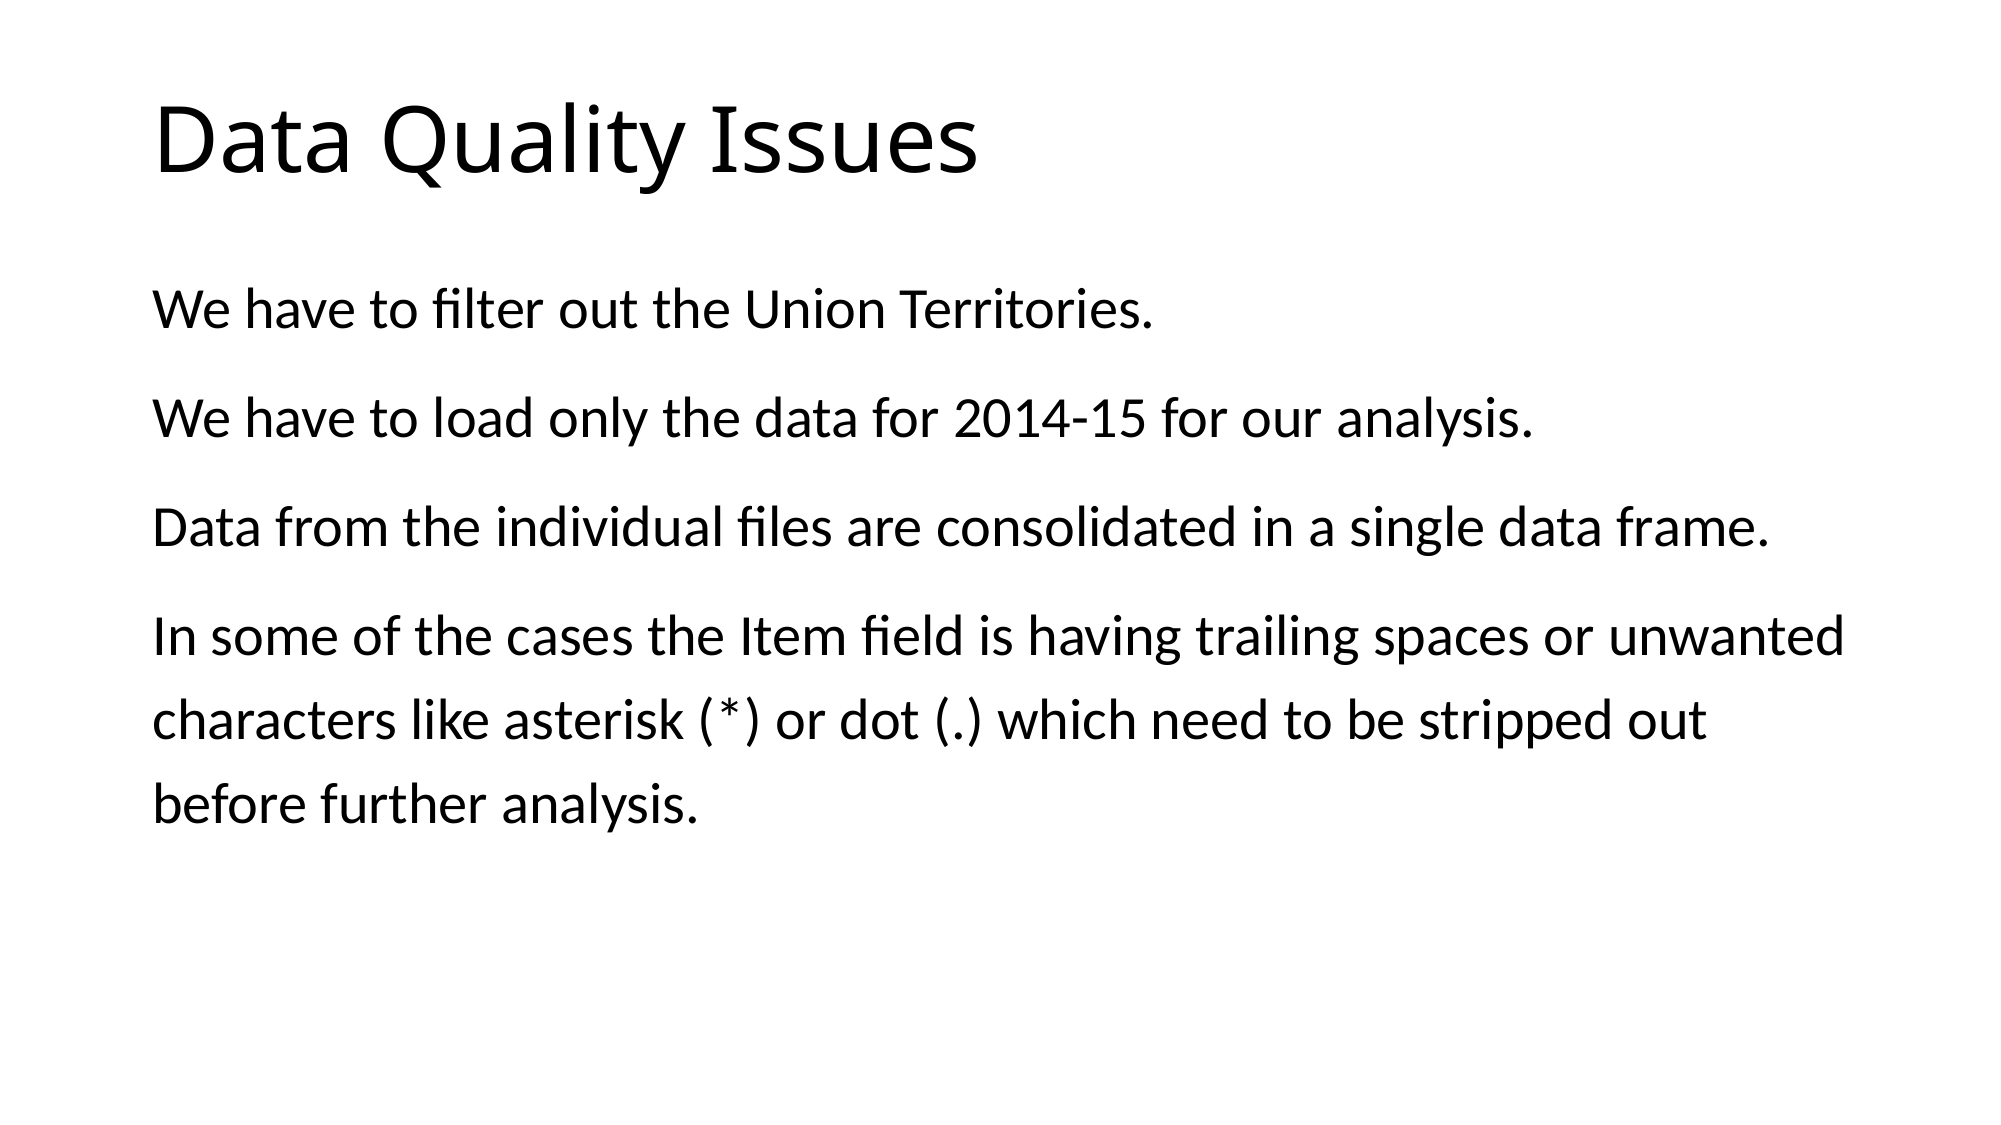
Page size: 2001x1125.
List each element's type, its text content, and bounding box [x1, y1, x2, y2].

list We have to filter out the Union Territories. We have to load only the data for 2014-15 for our analysis. Data from the individual files are consolidated in a single data frame. In some of the cases the Item field is having trailing spaces or unwanted characters like asterisk (*) or dot (.) which need to be stripped out before further analysis. [137, 248, 1863, 1010]
title Data Quality Issues [137, 59, 1863, 227]
